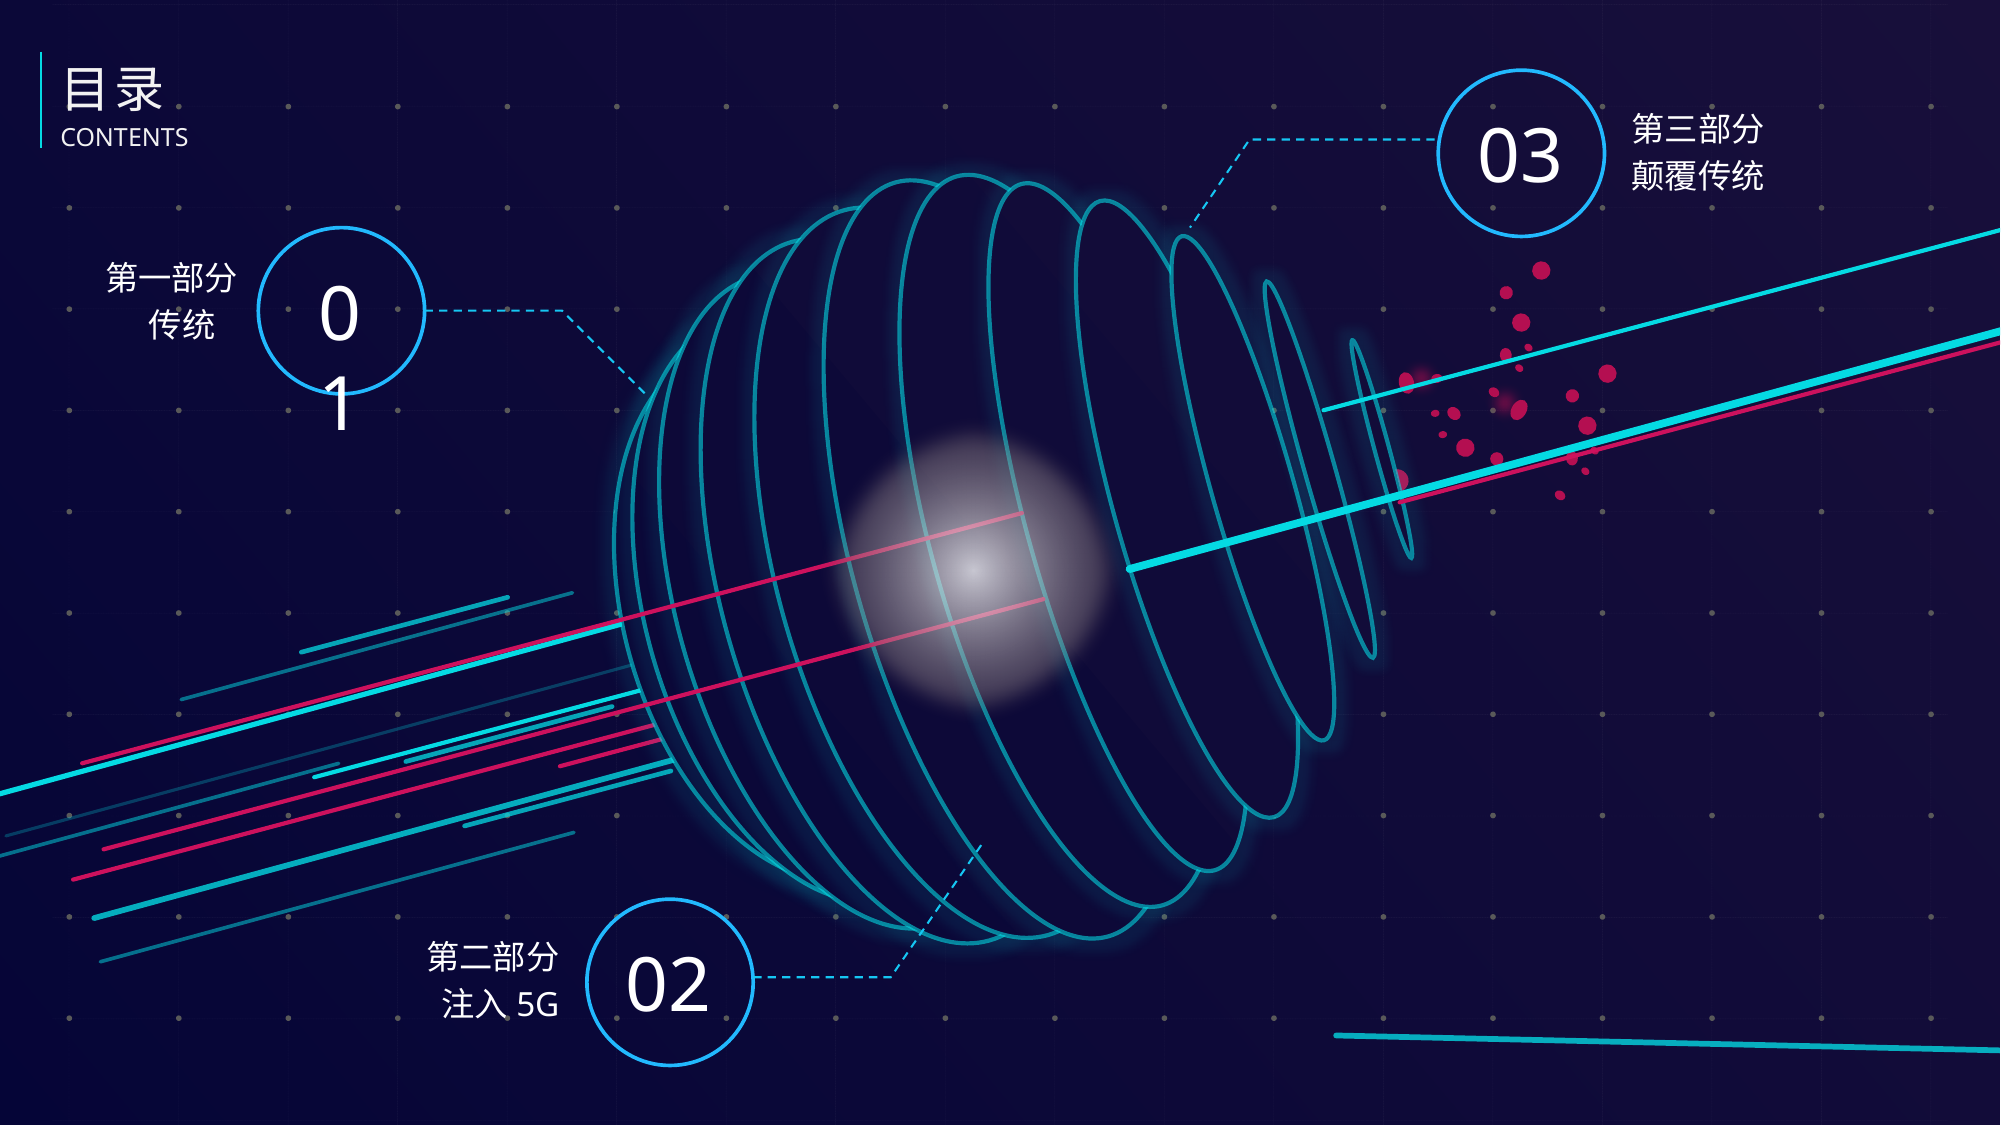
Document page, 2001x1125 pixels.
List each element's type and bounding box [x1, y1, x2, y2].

text_box [258, 227, 425, 394]
text_box [586, 899, 754, 1066]
text_box [1350, 937, 2000, 1125]
text_box [260, 928, 575, 1032]
text_box [47, 250, 253, 353]
text_box [1438, 70, 1605, 237]
text_box [425, 309, 646, 395]
text_box [754, 841, 984, 979]
text_box [41, 31, 268, 160]
text_box [1189, 138, 1435, 229]
text_box [1616, 100, 1931, 204]
